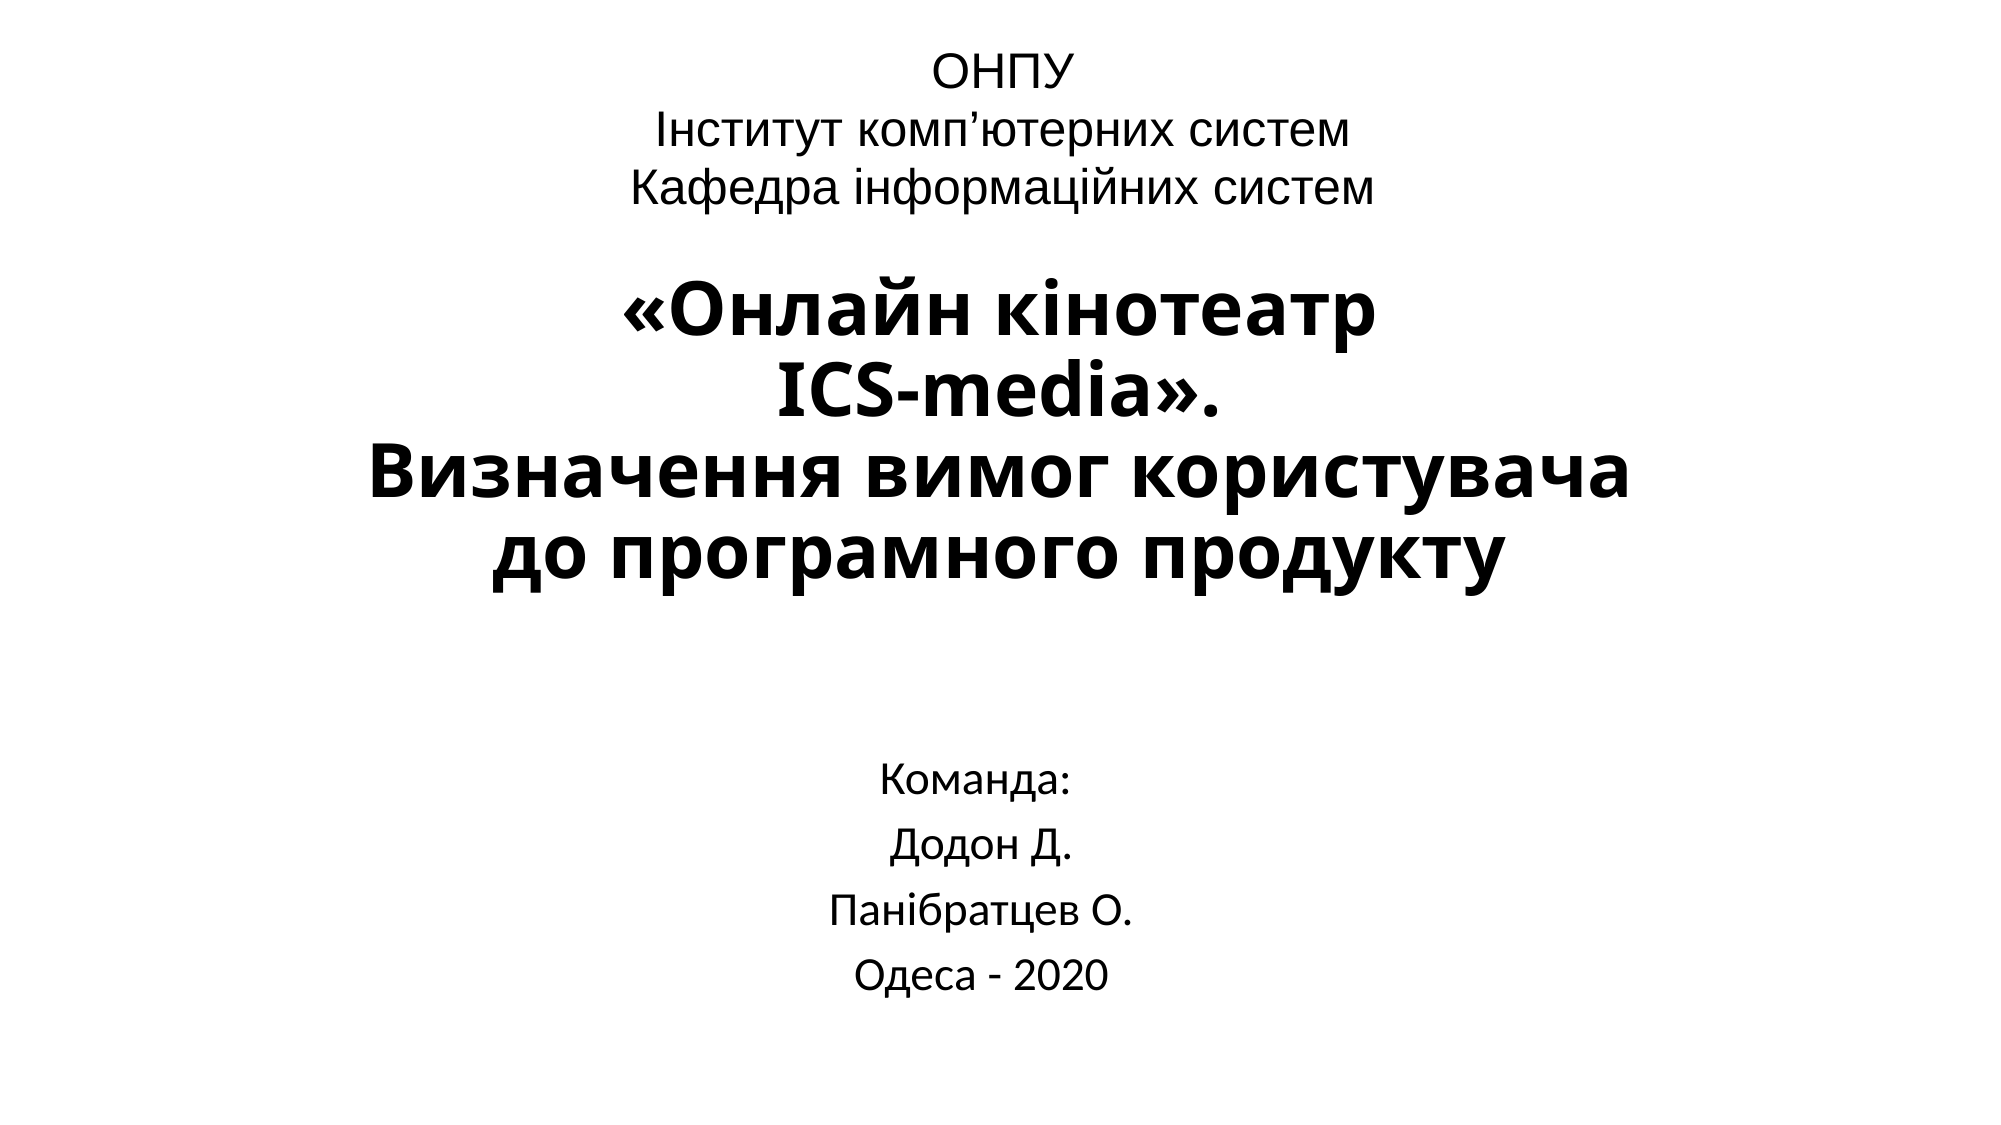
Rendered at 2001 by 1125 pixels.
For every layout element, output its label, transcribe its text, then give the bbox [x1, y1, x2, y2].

title «Онлайн кiнотеатр ICS-media». Визначення вимог користувача до програмного продукту [326, 232, 1674, 634]
text_box ОНПУ Інститут комп’ютерних систем Кафедра інформаційних систем [252, 42, 1753, 232]
subtitle Команда: Додон Д. Панiбратцев О. Одеса - 2020 [456, 608, 1507, 1011]
